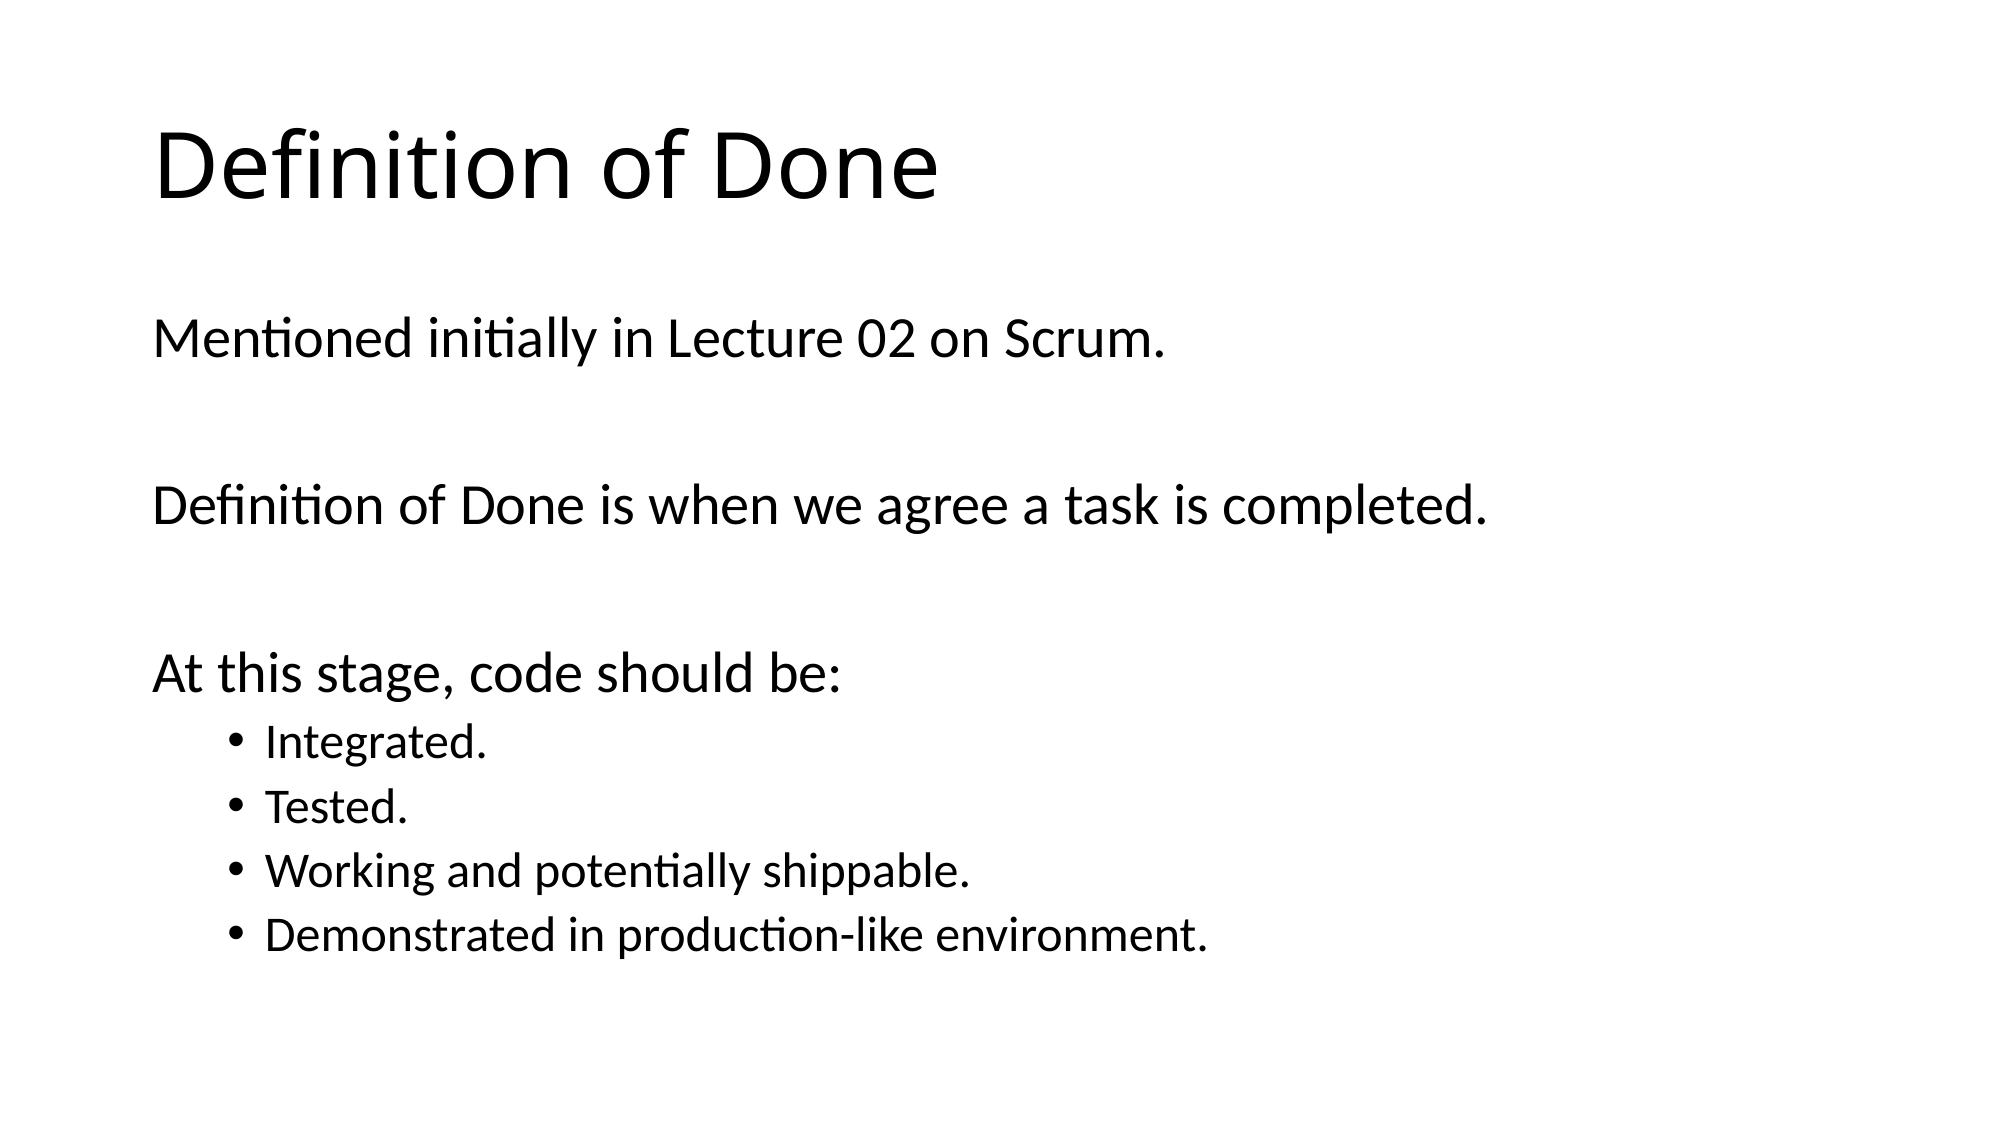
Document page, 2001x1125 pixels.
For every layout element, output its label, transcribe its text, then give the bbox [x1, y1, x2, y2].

title Definition of Done [137, 59, 1863, 278]
list Mentioned initially in Lecture 02 on Scrum. Definition of Done is when we agree a task is completed. At this stage, code should be: Integrated. Tested. Working and potentially shippable. Demonstrated in production-like environment. [137, 299, 1863, 1014]
